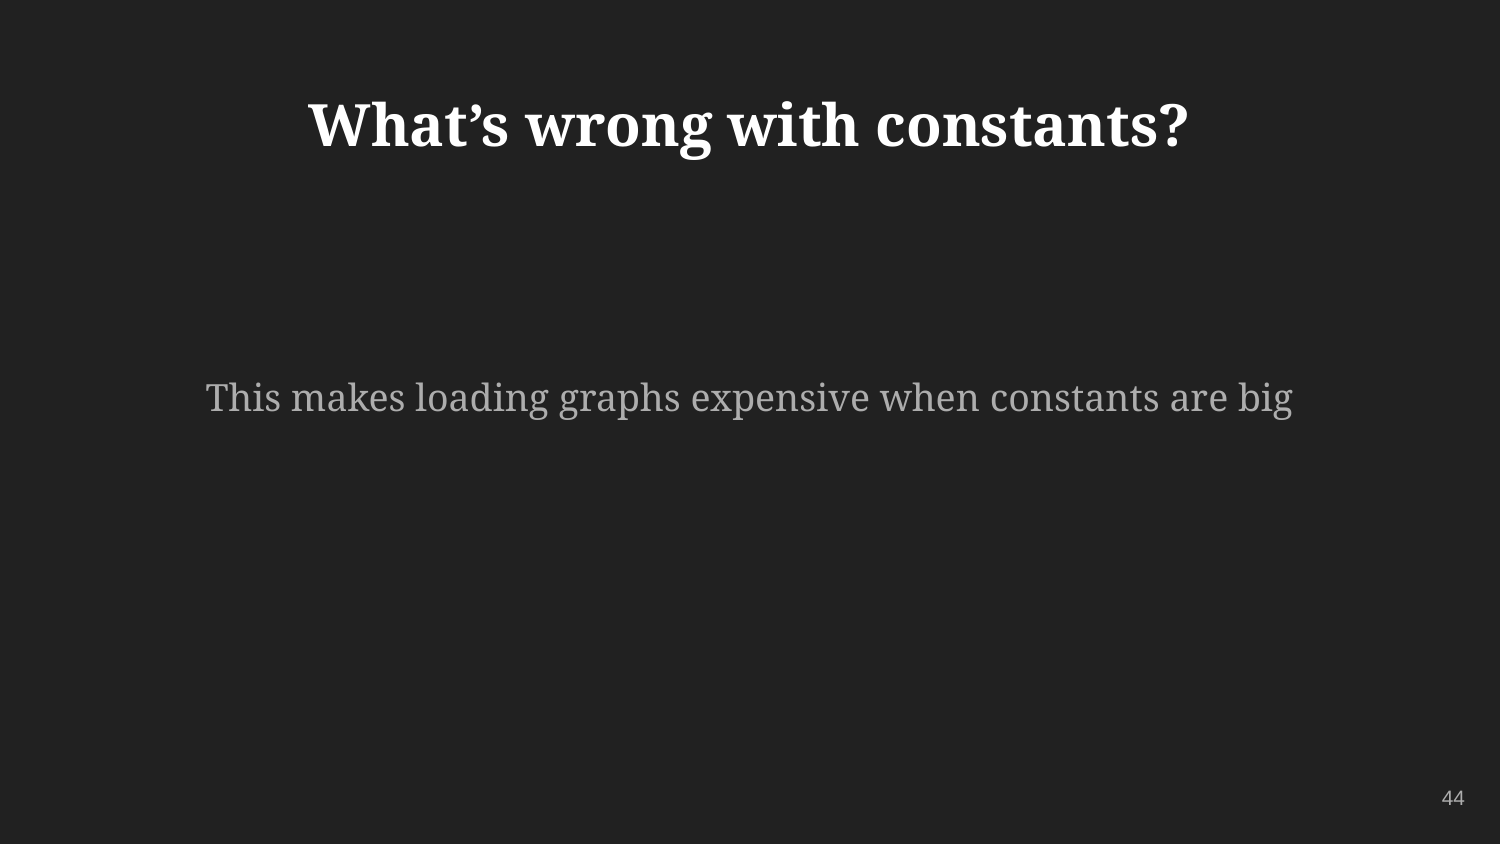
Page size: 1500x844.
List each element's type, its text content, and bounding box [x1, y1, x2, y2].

list This makes loading graphs expensive when constants are big [51, 189, 1449, 779]
title What’s wrong with constants? [51, 72, 1449, 167]
slide_number ‹#› [1389, 764, 1480, 830]
